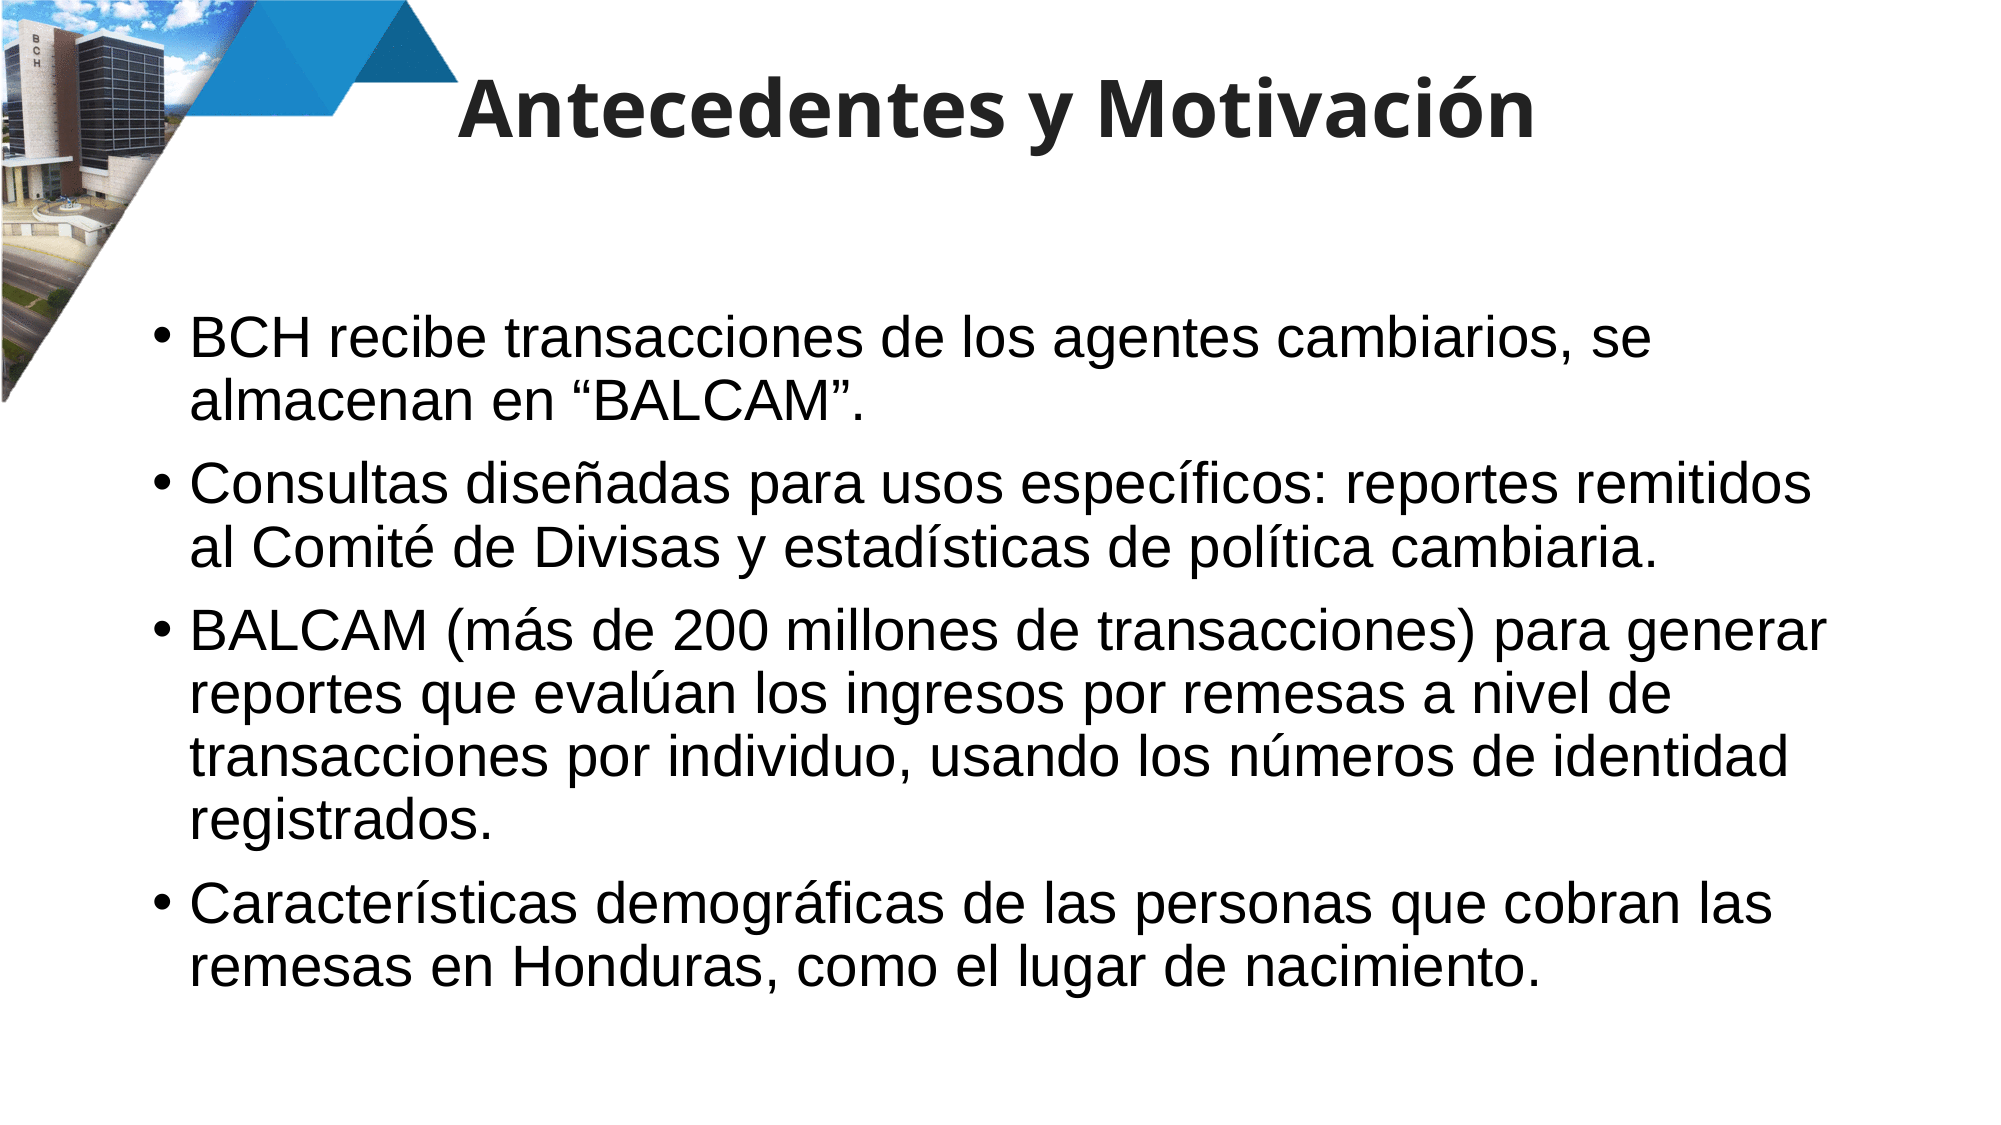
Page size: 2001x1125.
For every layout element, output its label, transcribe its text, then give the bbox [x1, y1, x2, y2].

picture [0, 0, 466, 406]
title Antecedentes y Motivación [444, 49, 1556, 174]
list BCH recibe transacciones de los agentes cambiarios, se almacenan en “BALCAM”. Consultas diseñadas para usos específicos: reportes remitidos al Comité de Divisas y estadísticas de política cambiaria. BALCAM (más de 200 millones de transacciones) para generar reportes que evalúan los ingresos por remesas a nivel de transacciones por individuo, usando los números de identidad registrados. Características demográficas de las personas que cobran las remesas en Honduras, como el lugar de nacimiento. [137, 299, 1863, 1014]
